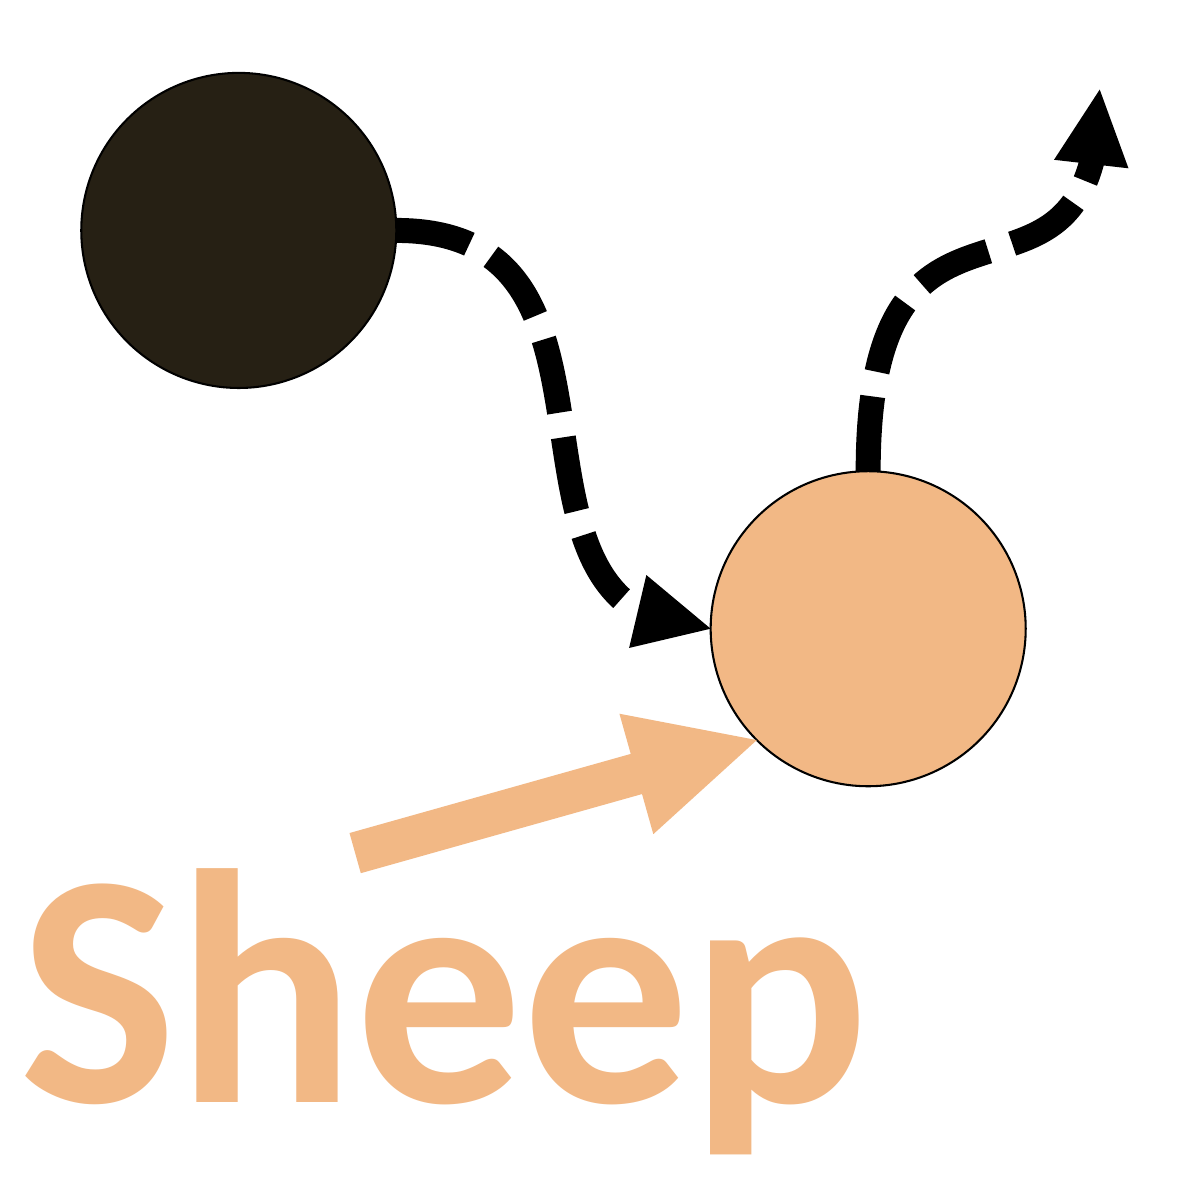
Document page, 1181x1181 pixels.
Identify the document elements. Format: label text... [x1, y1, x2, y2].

text_box [709, 470, 1027, 788]
text_box [80, 71, 397, 390]
text_box Sheep [4, 761, 885, 1177]
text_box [793, 164, 1175, 397]
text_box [396, 230, 711, 629]
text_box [355, 740, 757, 854]
